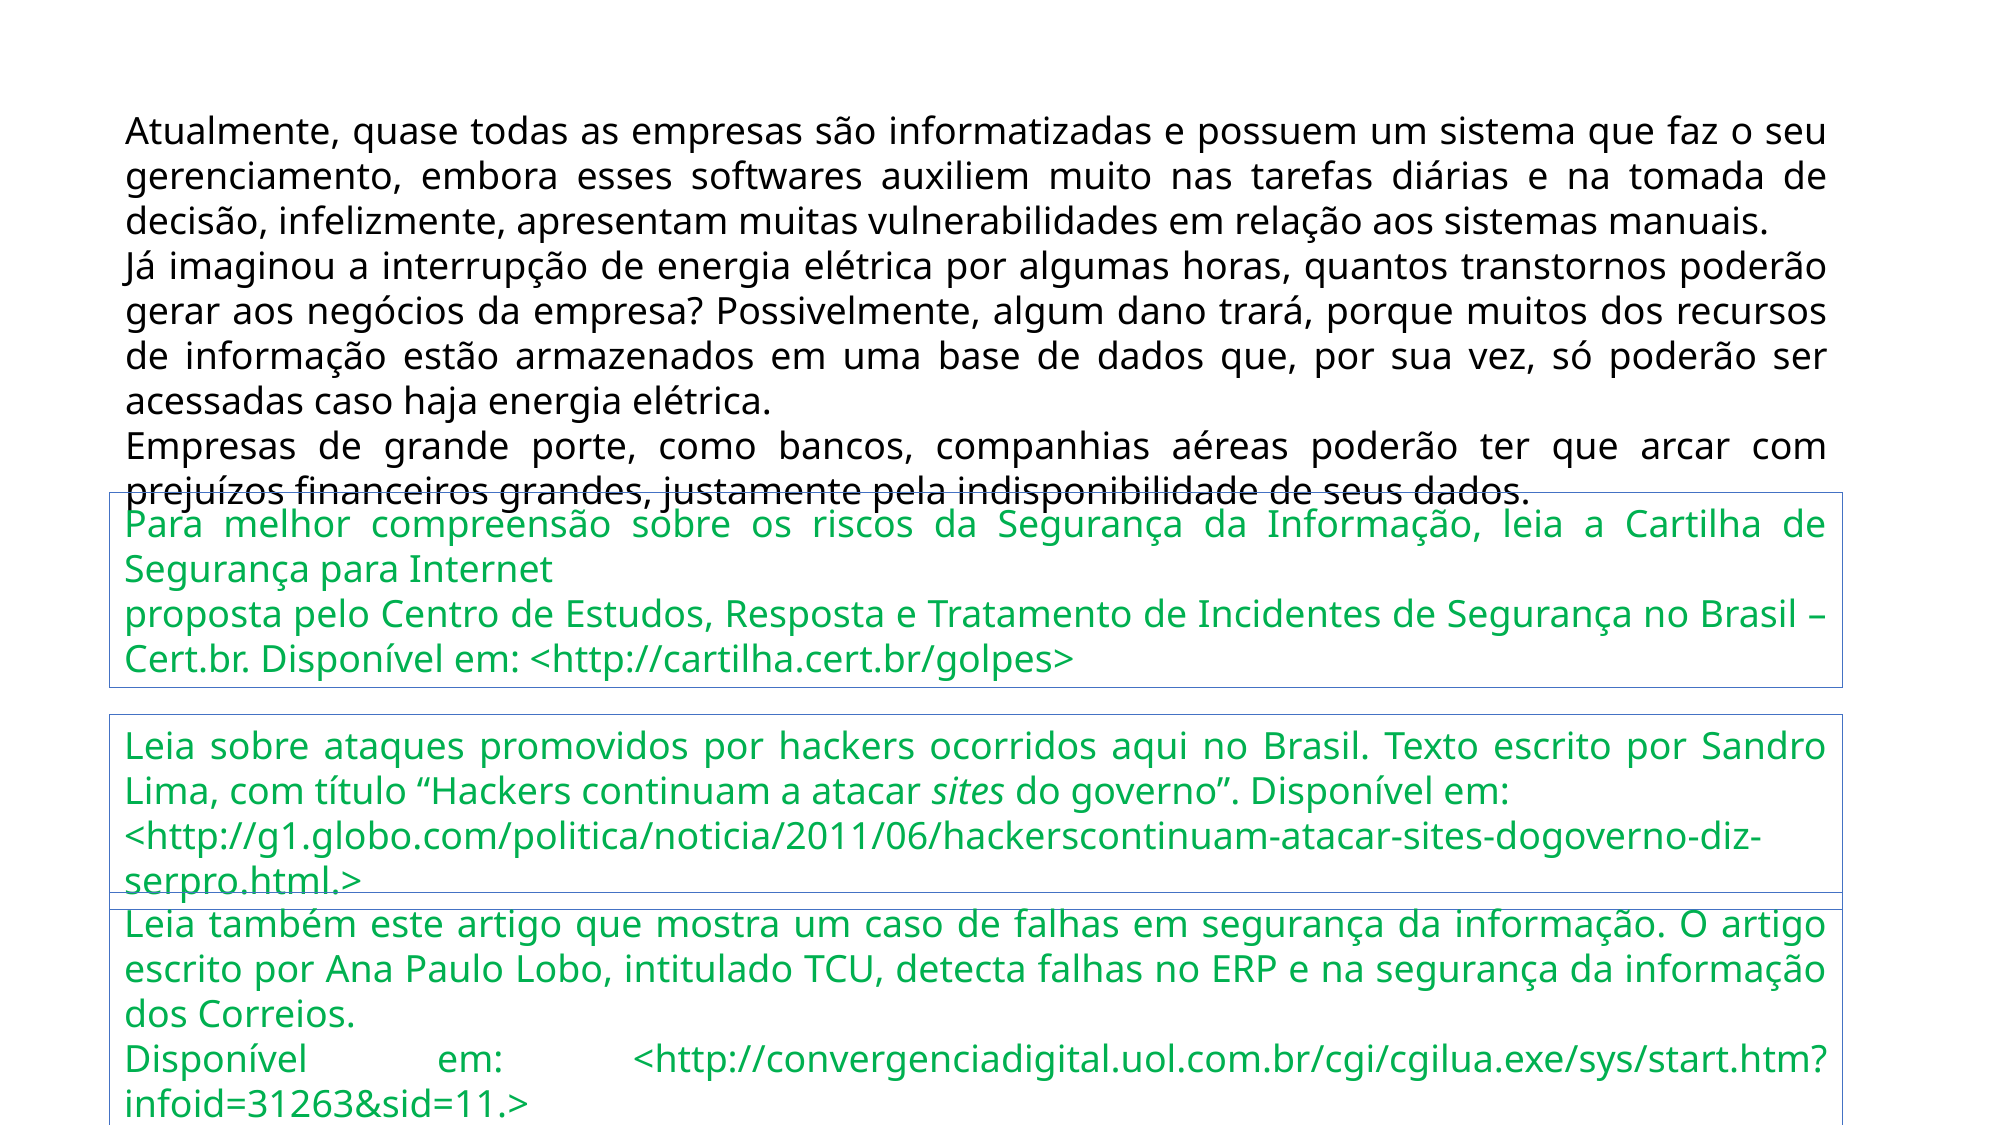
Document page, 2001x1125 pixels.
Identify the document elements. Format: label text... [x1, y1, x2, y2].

text_box Leia também este artigo que mostra um caso de falhas em segurança da informação. O artigo escrito por Ana Paulo Lobo, intitulado TCU, detecta falhas no ERP e na segurança da informação dos Correios. Disponível em: <http://convergenciadigital.uol.com.br/cgi/cgilua.exe/sys/start.htm?infoid=31263&sid=11.> [109, 892, 1843, 1125]
text_box Leia sobre ataques promovidos por hackers ocorridos aqui no Brasil. Texto escrito por Sandro Lima, com título “Hackers continuam a atacar sites do governo”. Disponível em: <http://g1.globo.com/politica/noticia/2011/06/hackerscontinuam-atacar-sites-dogoverno-diz-serpro.html.> [109, 714, 1843, 892]
text_box Atualmente, quase todas as empresas são informatizadas e possuem um sistema que faz o seu gerenciamento, embora esses softwares auxiliem muito nas tarefas diárias e na tomada de decisão, infelizmente, apresentam muitas vulnerabilidades em relação aos sistemas manuais. Já imaginou a interrupção de energia elétrica por algumas horas, quantos transtornos poderão gerar aos negócios da empresa? Possivelmente, algum dano trará, porque muitos dos recursos de informação estão armazenados em uma base de dados que, por sua vez, só poderão ser acessadas caso haja energia elétrica. Empresas de grande porte, como bancos, companhias aéreas poderão ter que arcar com prejuízos financeiros grandes, justamente pela indisponibilidade de seus dados. [110, 99, 1844, 519]
text_box Para melhor compreensão sobre os riscos da Segurança da Informação, leia a Cartilha de Segurança para Internet proposta pelo Centro de Estudos, Resposta e Tratamento de Incidentes de Segurança no Brasil – Cert.br. Disponível em: <http://cartilha.cert.br/golpes> [109, 492, 1843, 688]
